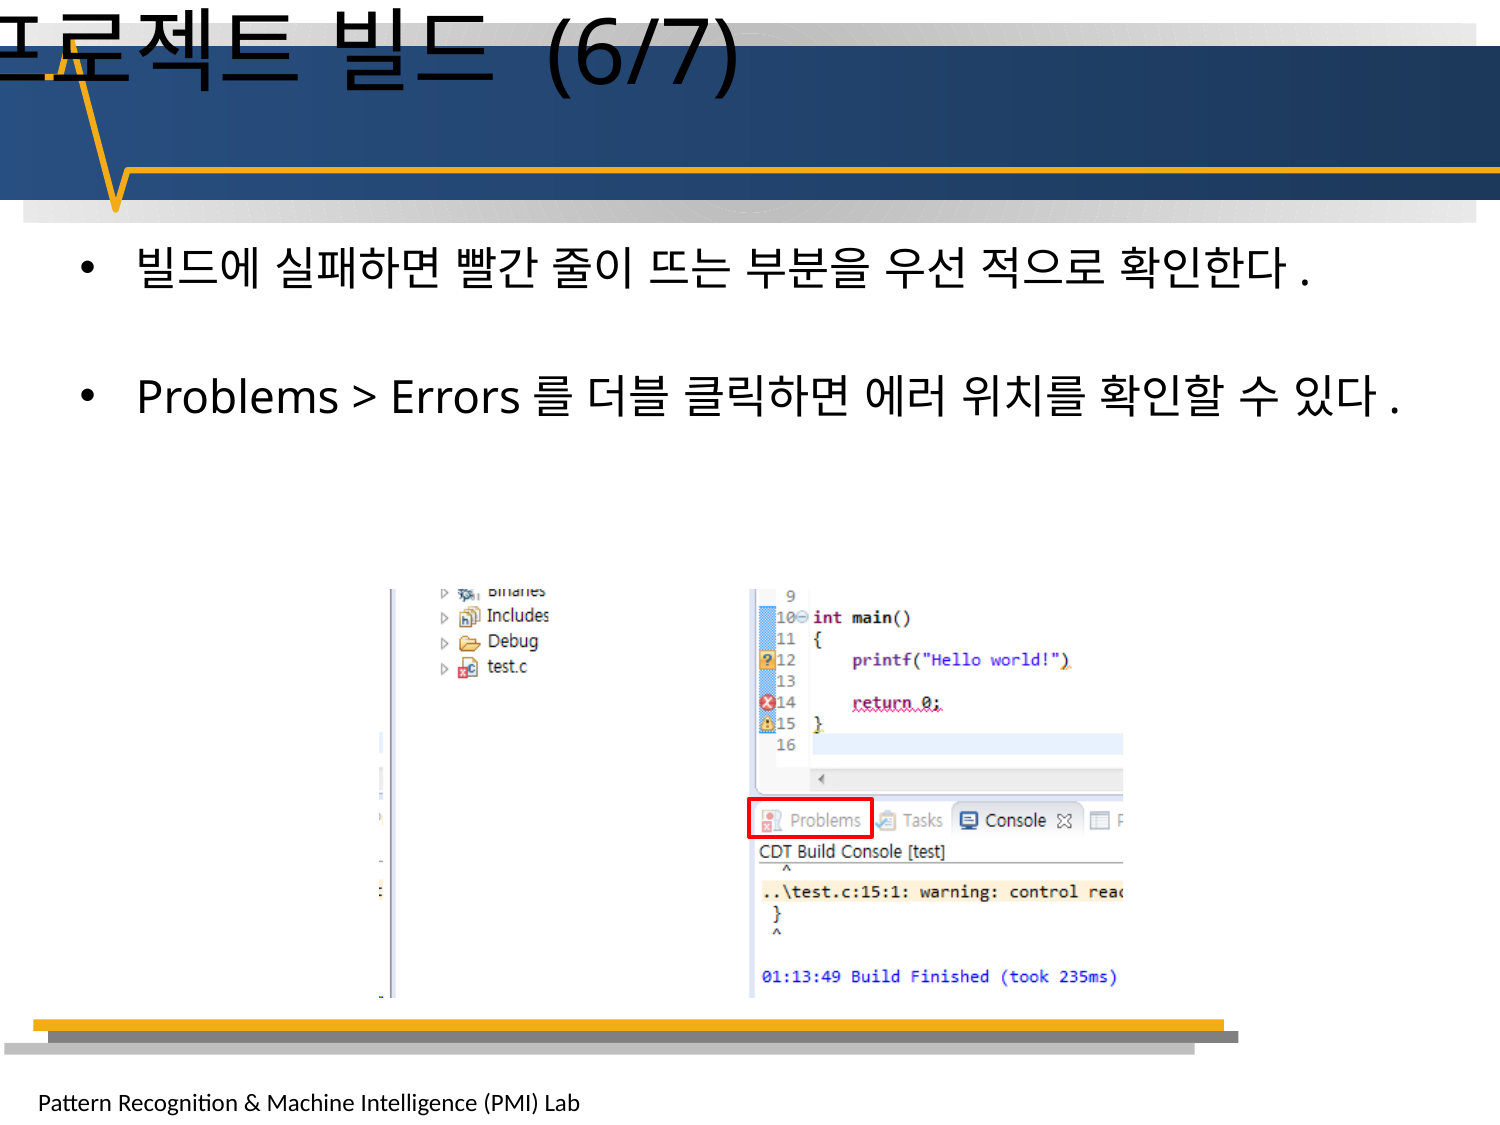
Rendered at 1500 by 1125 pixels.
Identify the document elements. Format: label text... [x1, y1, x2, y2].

picture [378, 588, 1124, 998]
list 빌드에 실패하면 빨간 줄이 뜨는 부분을 우선 적으로 확인한다. Problems > Errors를 더블 클릭하면 에러 위치를 확인할 수 있다. [64, 231, 1424, 1088]
